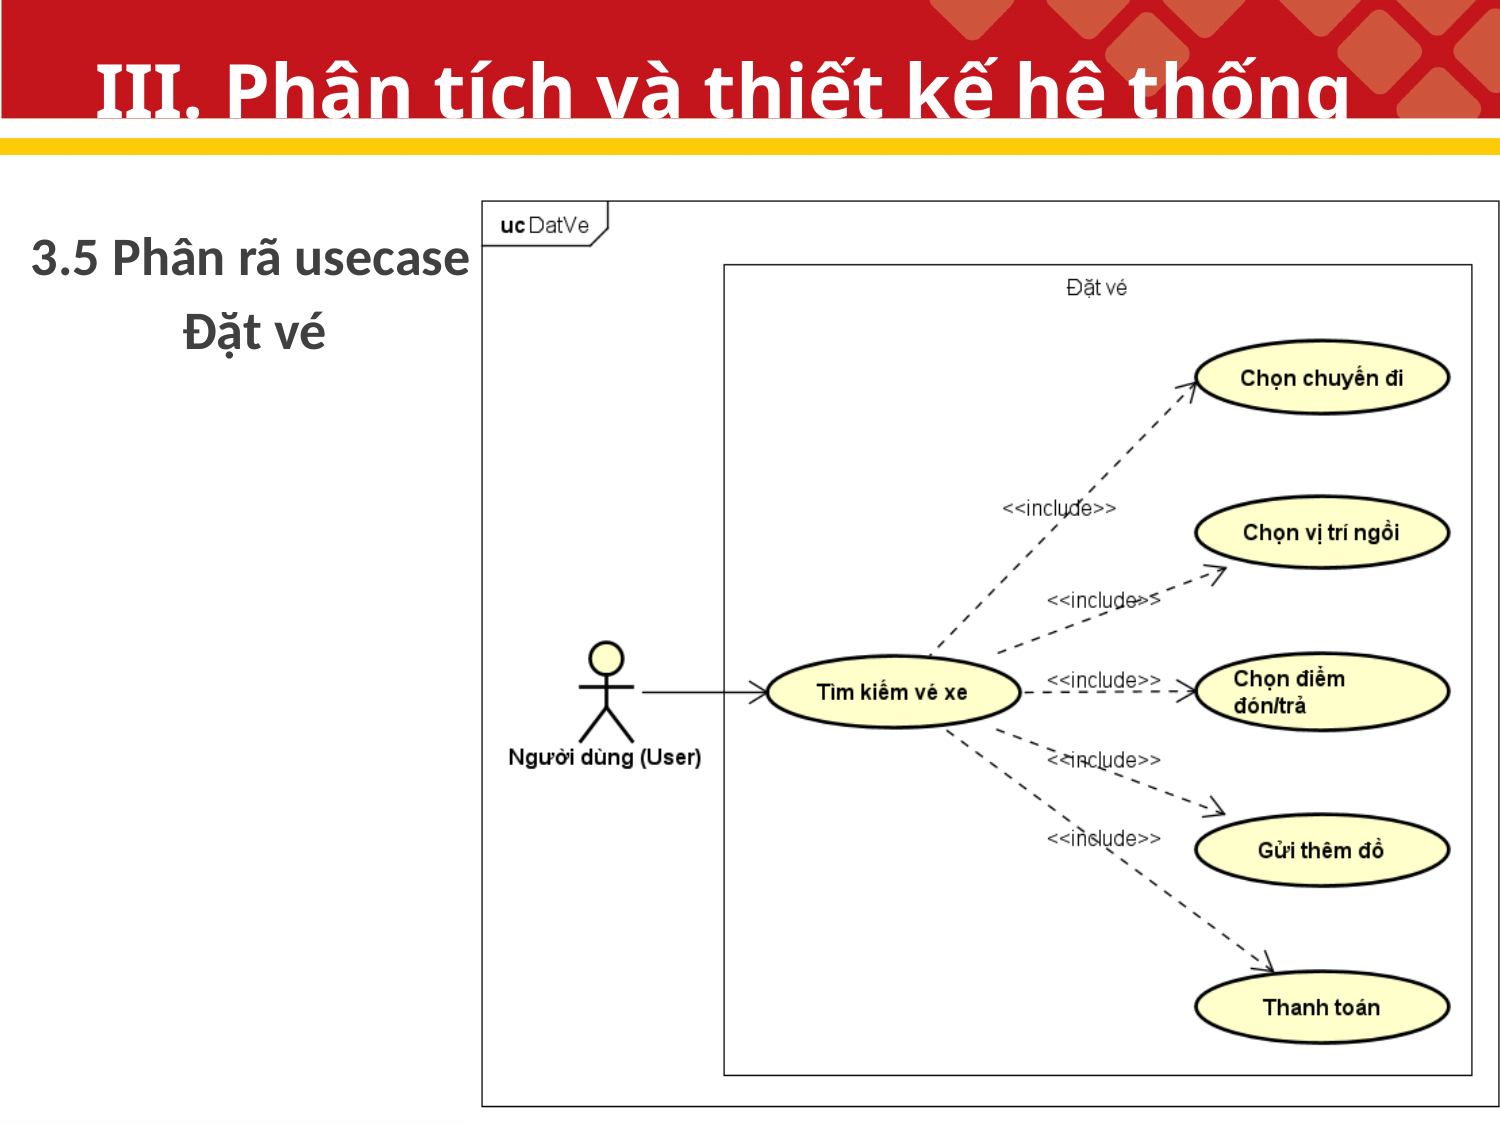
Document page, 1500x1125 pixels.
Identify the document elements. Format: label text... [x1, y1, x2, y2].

title III. Phân tích và thiết kế hệ thống [80, 0, 1397, 204]
list 3.5 Phân rã usecase Đặt vé [15, 220, 464, 402]
picture [0, 0, 1500, 1125]
